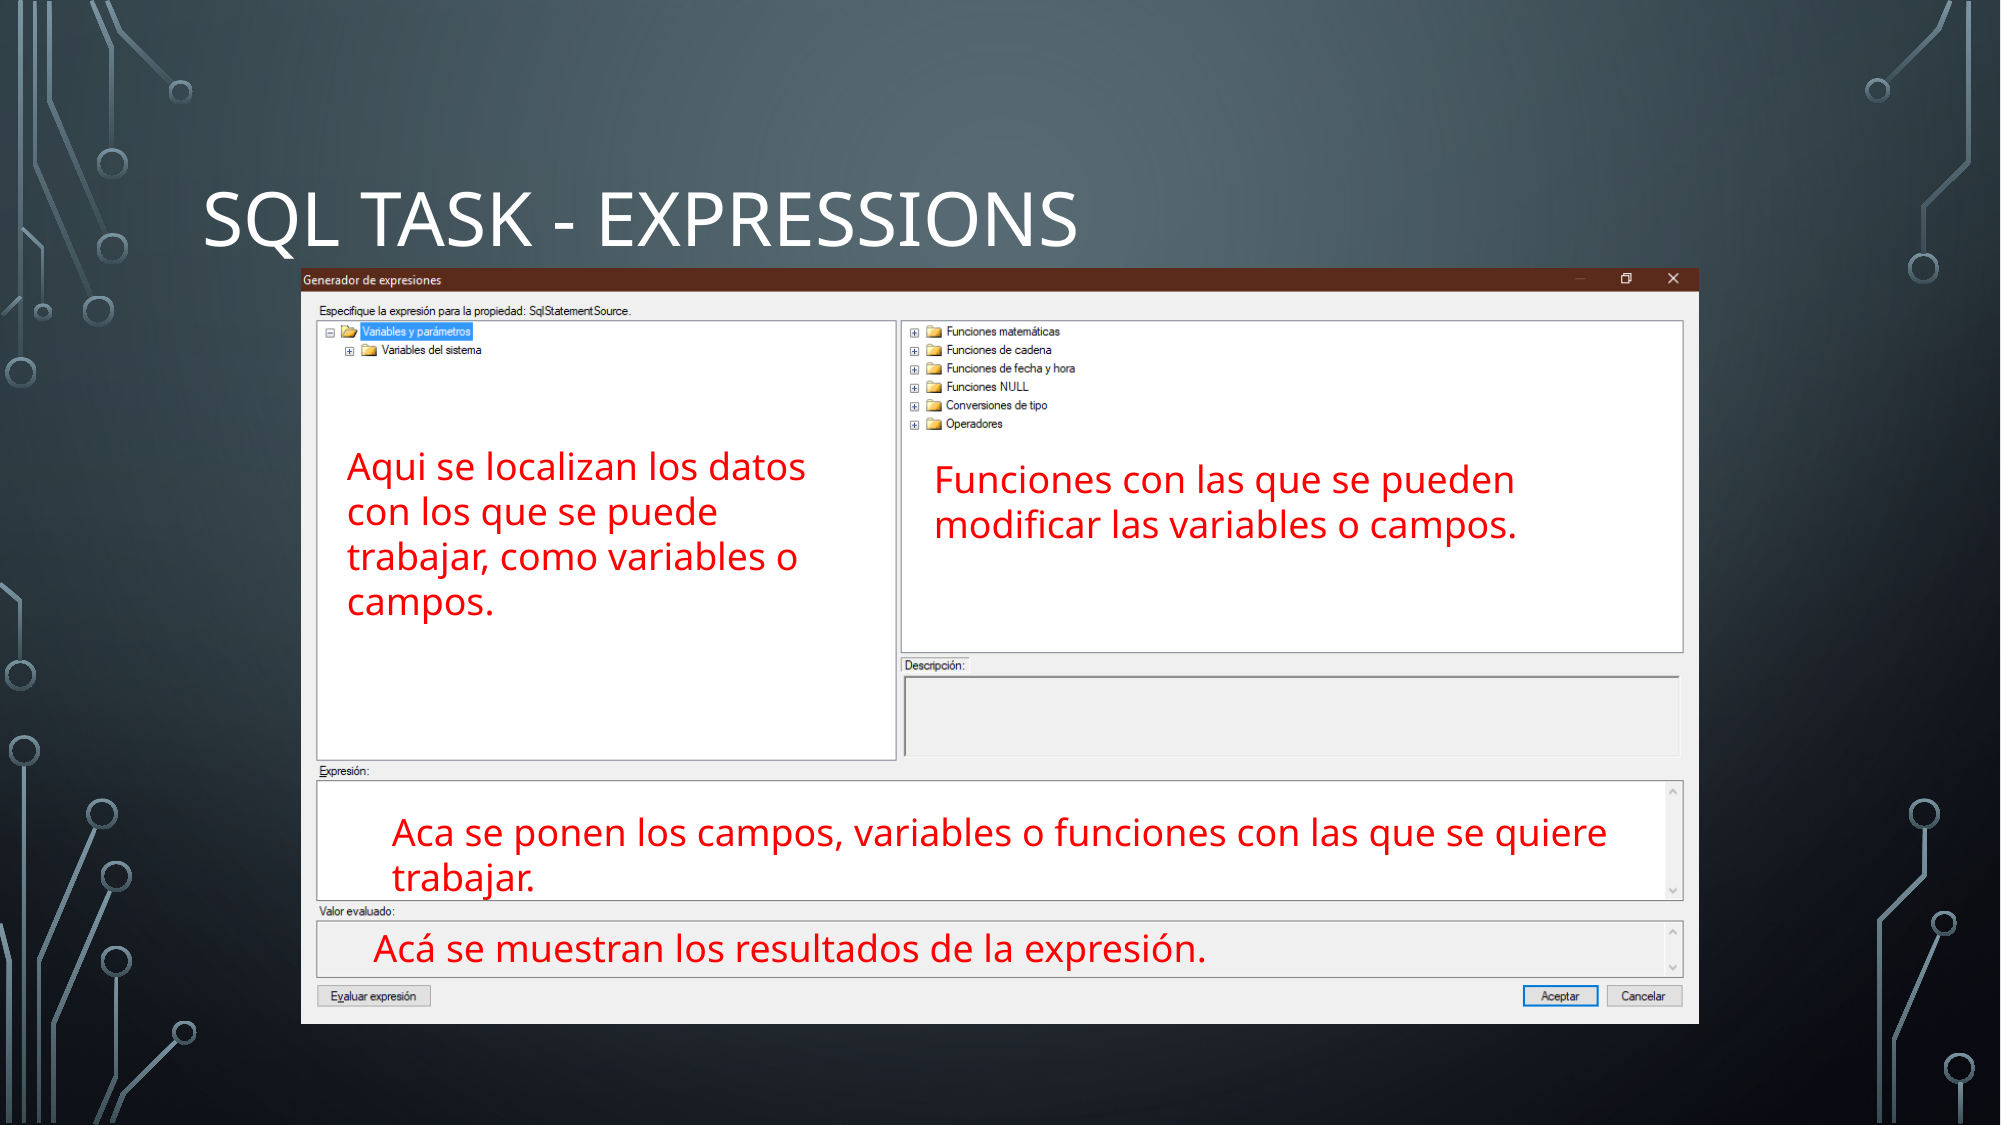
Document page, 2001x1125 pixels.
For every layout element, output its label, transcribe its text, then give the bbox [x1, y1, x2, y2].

title Sql task - expressions [187, 101, 1813, 344]
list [301, 268, 1699, 1024]
